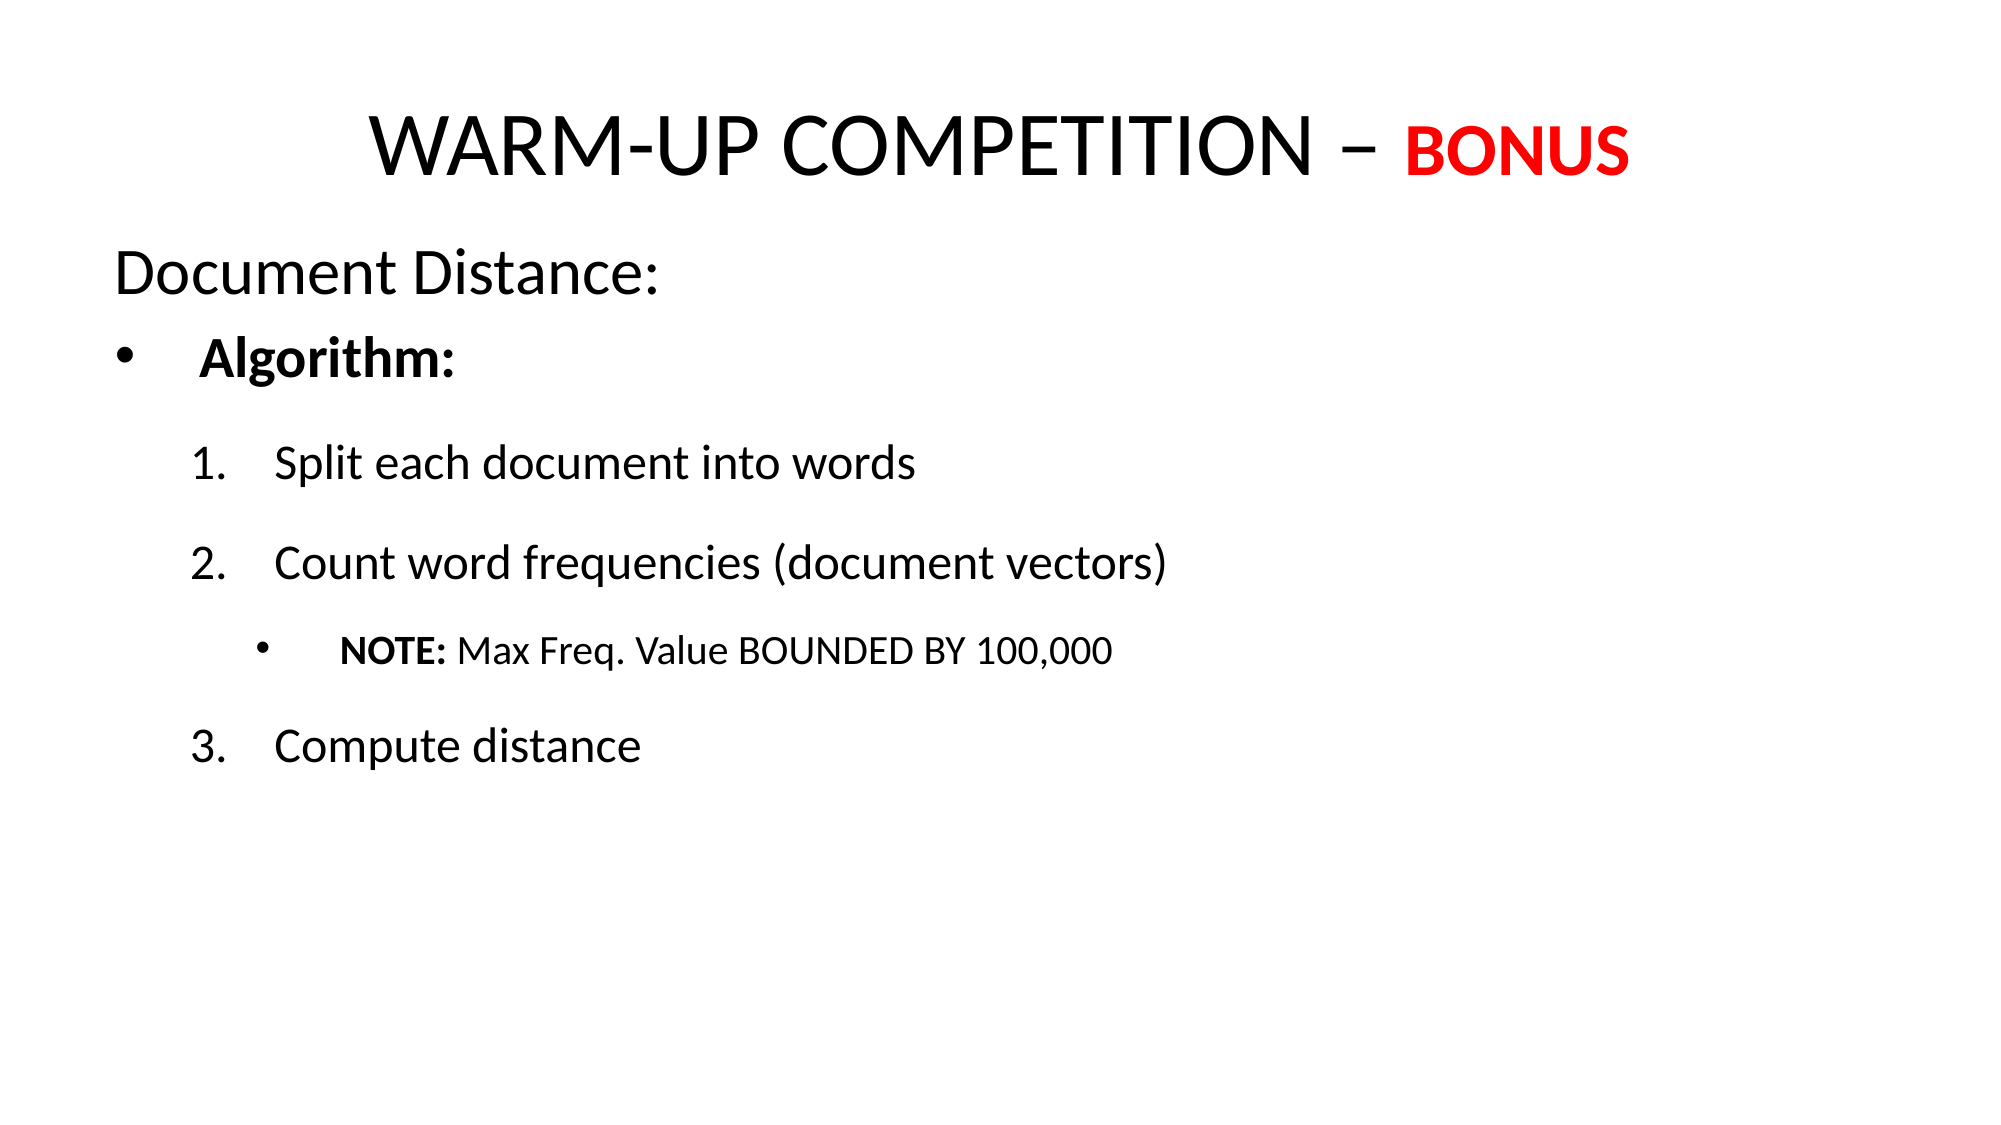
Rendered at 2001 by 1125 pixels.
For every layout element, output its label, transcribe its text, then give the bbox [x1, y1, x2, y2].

list Document Distance: Algorithm: Split each document into words Count word frequencies (document vectors) NOTE: Max Freq. Value BOUNDED BY 100,000 Compute distance [99, 219, 1750, 1125]
title WARM-UP COMPETITION – BONUS [99, 45, 1900, 233]
